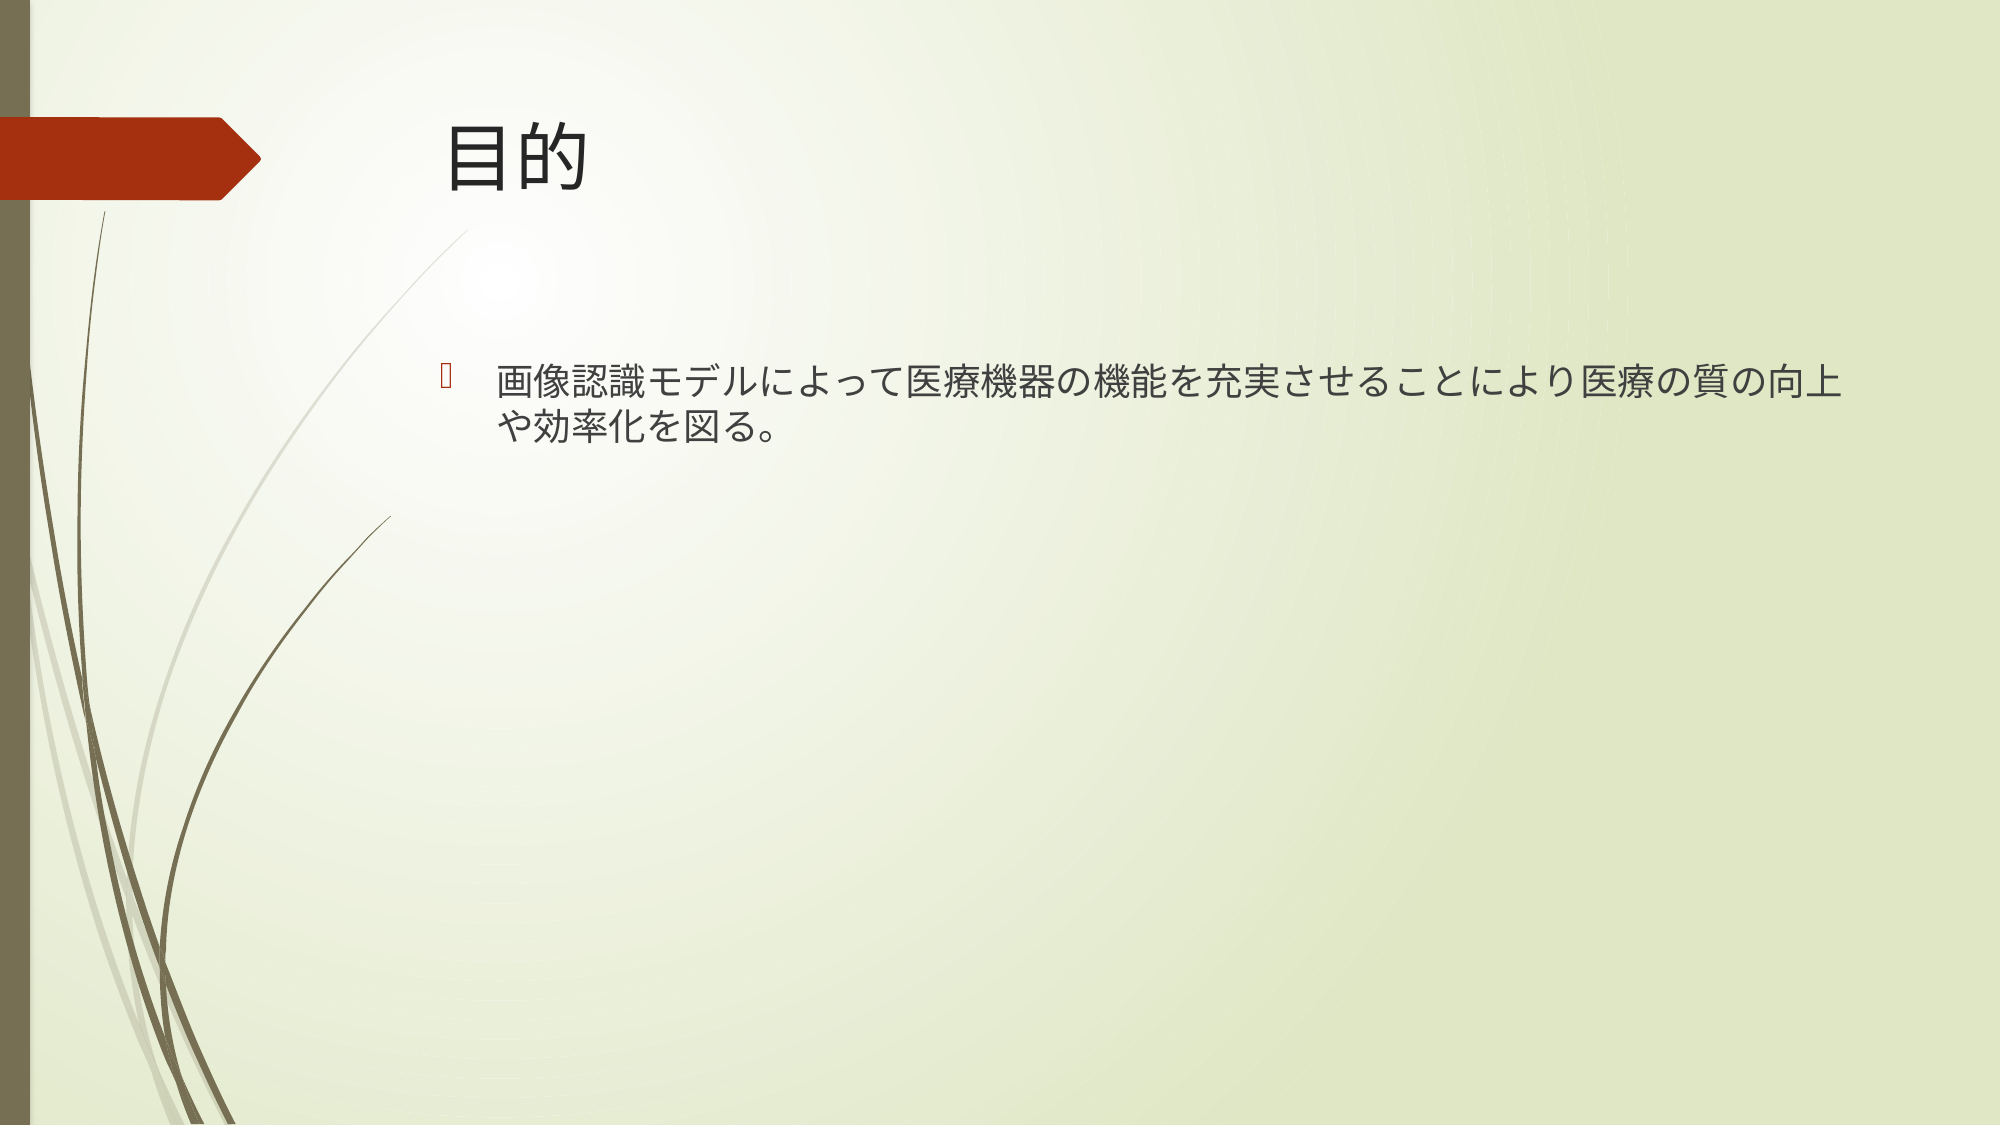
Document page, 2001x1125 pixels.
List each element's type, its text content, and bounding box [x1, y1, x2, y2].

title 目的 [425, 102, 1888, 313]
list 画像認識モデルによって医療機器の機能を充実させることにより医療の質の向上や効率化を図る。 [424, 350, 1888, 970]
